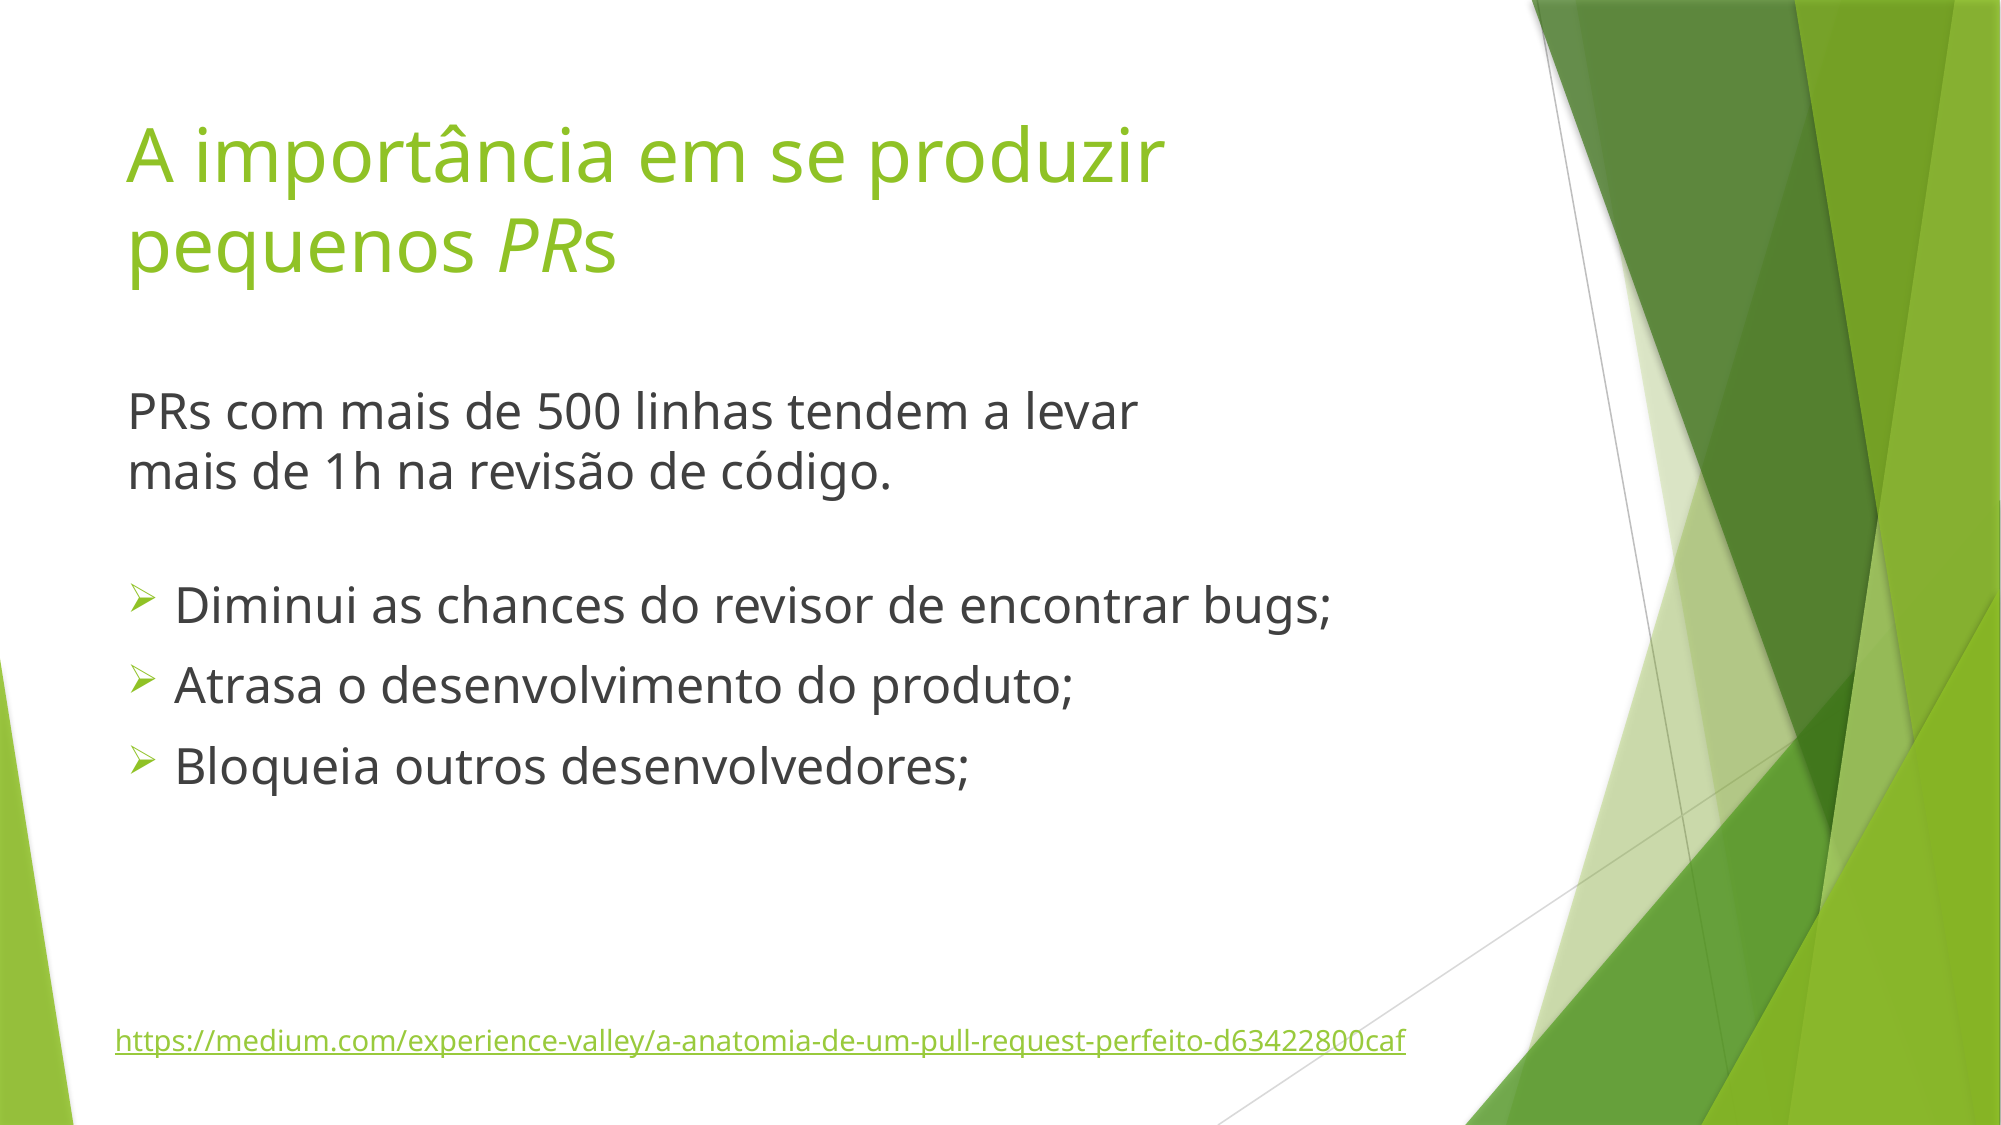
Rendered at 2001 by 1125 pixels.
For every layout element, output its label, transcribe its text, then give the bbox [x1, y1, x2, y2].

list PRs com mais de 500 linhas tendem a levar mais de 1h na revisão de código. [112, 371, 1236, 533]
text_box https://medium.com/experience-valley/a-anatomia-de-um-pull-request-perfeito-d63422800caf [100, 1014, 1422, 1069]
text_box Diminui as chances do revisor de encontrar bugs; Atrasa o desenvolvimento do produto; Bloqueia outros desenvolvedores; [112, 565, 1355, 897]
title A importância em se produzir pequenos PRs [111, 99, 1385, 317]
